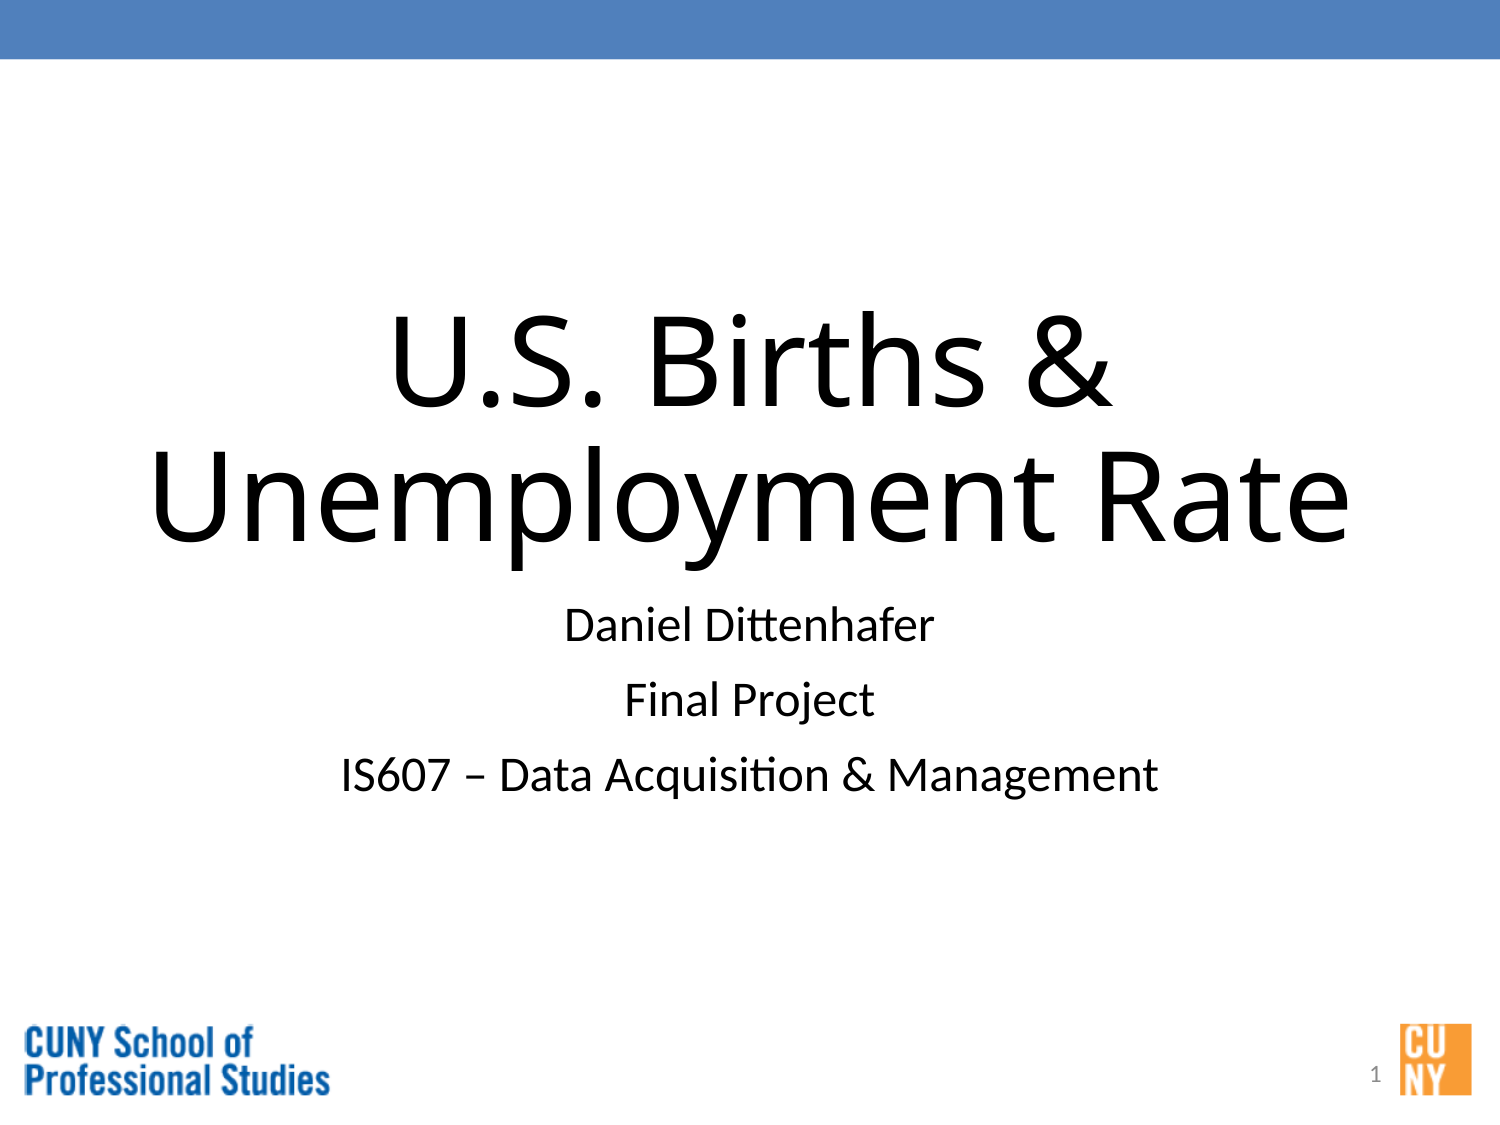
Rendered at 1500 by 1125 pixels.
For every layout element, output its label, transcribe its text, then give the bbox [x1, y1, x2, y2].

title U.S. Births & Unemployment Rate [112, 184, 1388, 576]
picture [0, 0, 1500, 1125]
subtitle Daniel Dittenhafer Final Project IS607 – Data Acquisition & Management [187, 590, 1313, 863]
slide_number 1 [1216, 1042, 1397, 1103]
